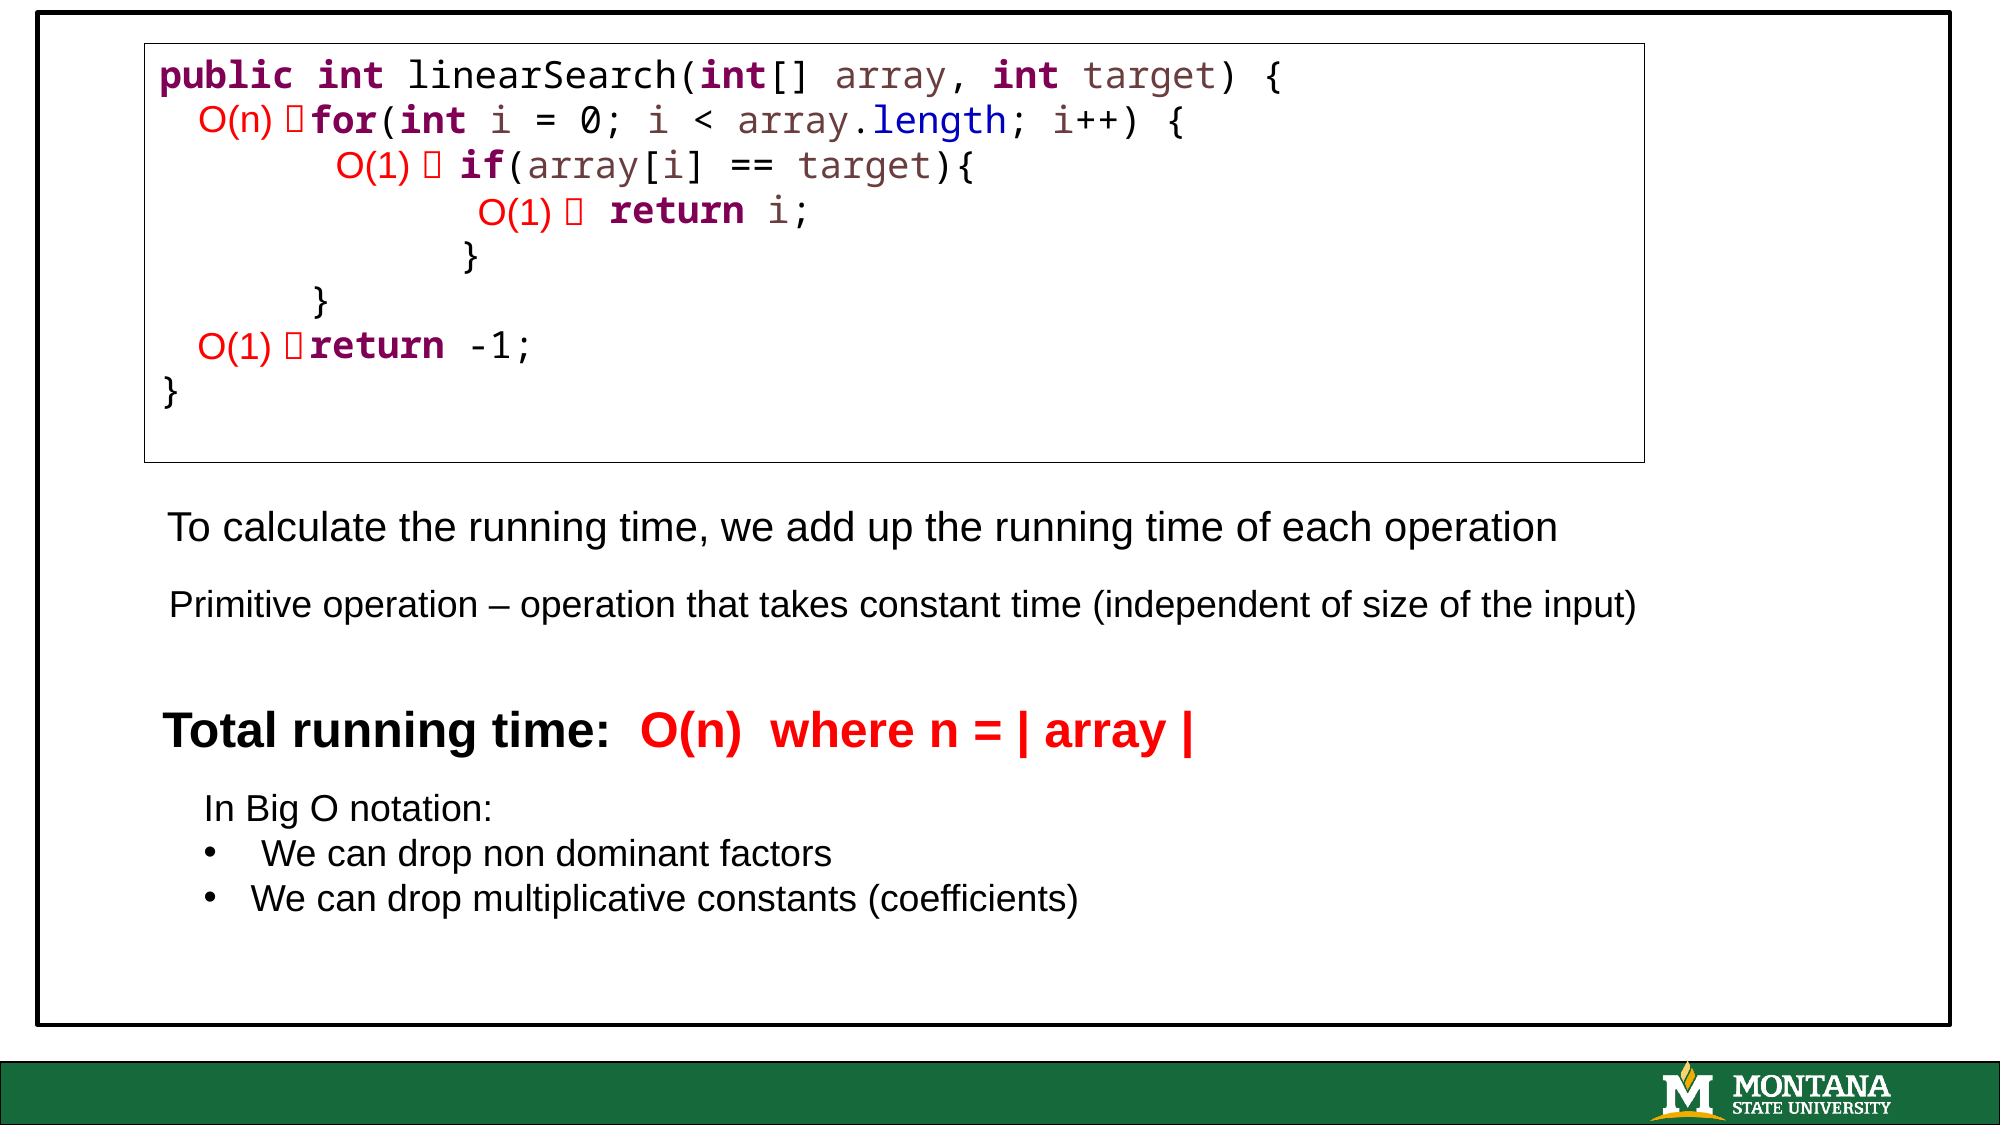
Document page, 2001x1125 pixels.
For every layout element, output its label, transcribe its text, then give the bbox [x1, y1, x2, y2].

picture [1649, 1060, 1892, 1122]
text_box Primitive operation – operation that takes constant time (independent of size of the input) [153, 572, 1653, 633]
text_box O(n)  [183, 87, 331, 148]
text_box [35, 10, 1952, 1027]
text_box To calculate the running time, we add up the running time of each operation [152, 491, 1574, 557]
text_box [1892, 1060, 2000, 1125]
text_box In Big O notation: We can drop non dominant factors We can drop multiplicative constants (coefficients) [188, 776, 1095, 927]
text_box O(1)  [320, 133, 469, 194]
text_box O(1)  [182, 314, 330, 375]
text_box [0, 1060, 1647, 1125]
text_box Total running time: O(n) where n = | array | [147, 690, 1211, 765]
text_box O(1)  [462, 181, 610, 241]
text_box public int linearSearch(int[] array, int target) { for(int i = 0; i < array.length; i++) { if(array[i] == target){ return i; } } return -1; } [144, 43, 1645, 463]
